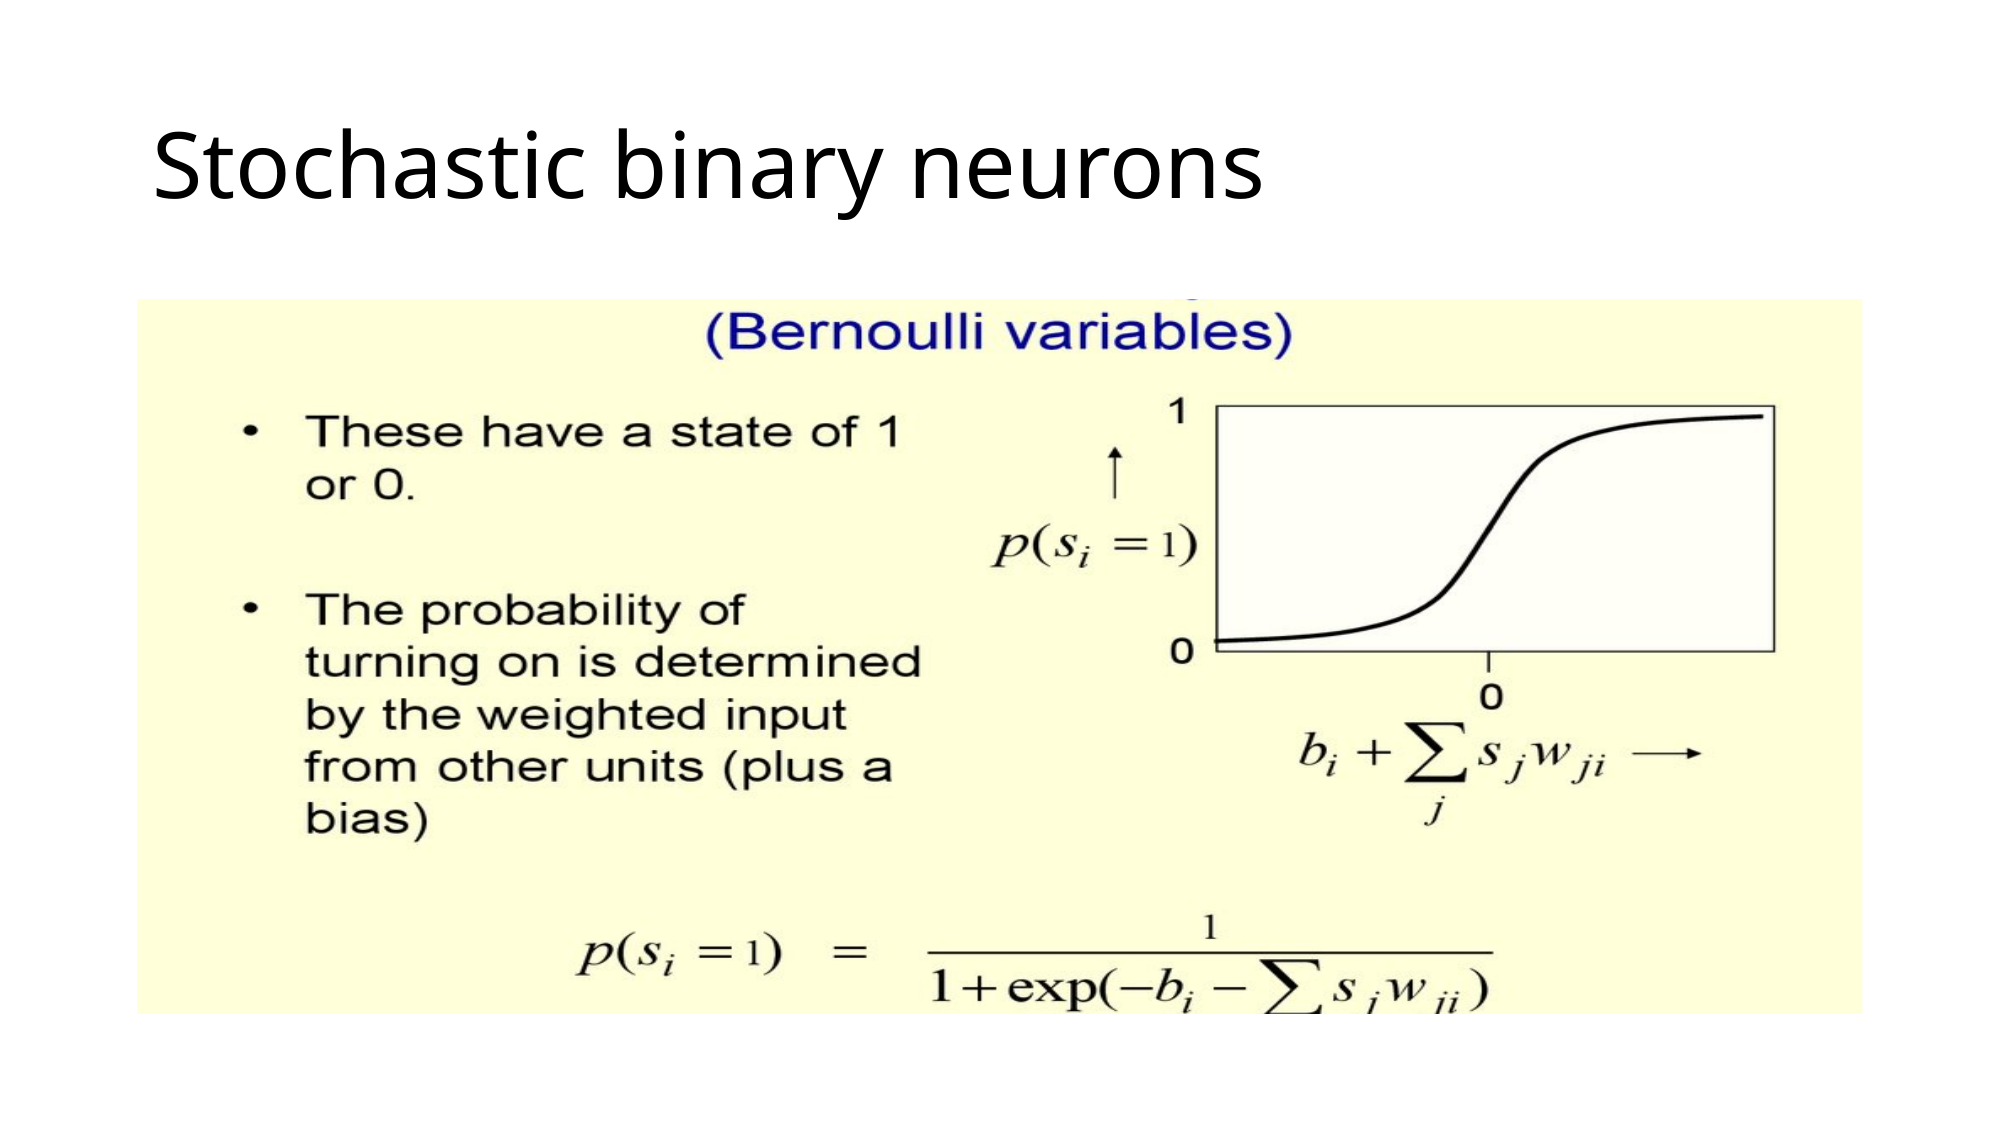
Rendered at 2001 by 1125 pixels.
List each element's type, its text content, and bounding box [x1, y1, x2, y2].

title Stochastic binary neurons [137, 59, 1863, 278]
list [137, 299, 1863, 1014]
